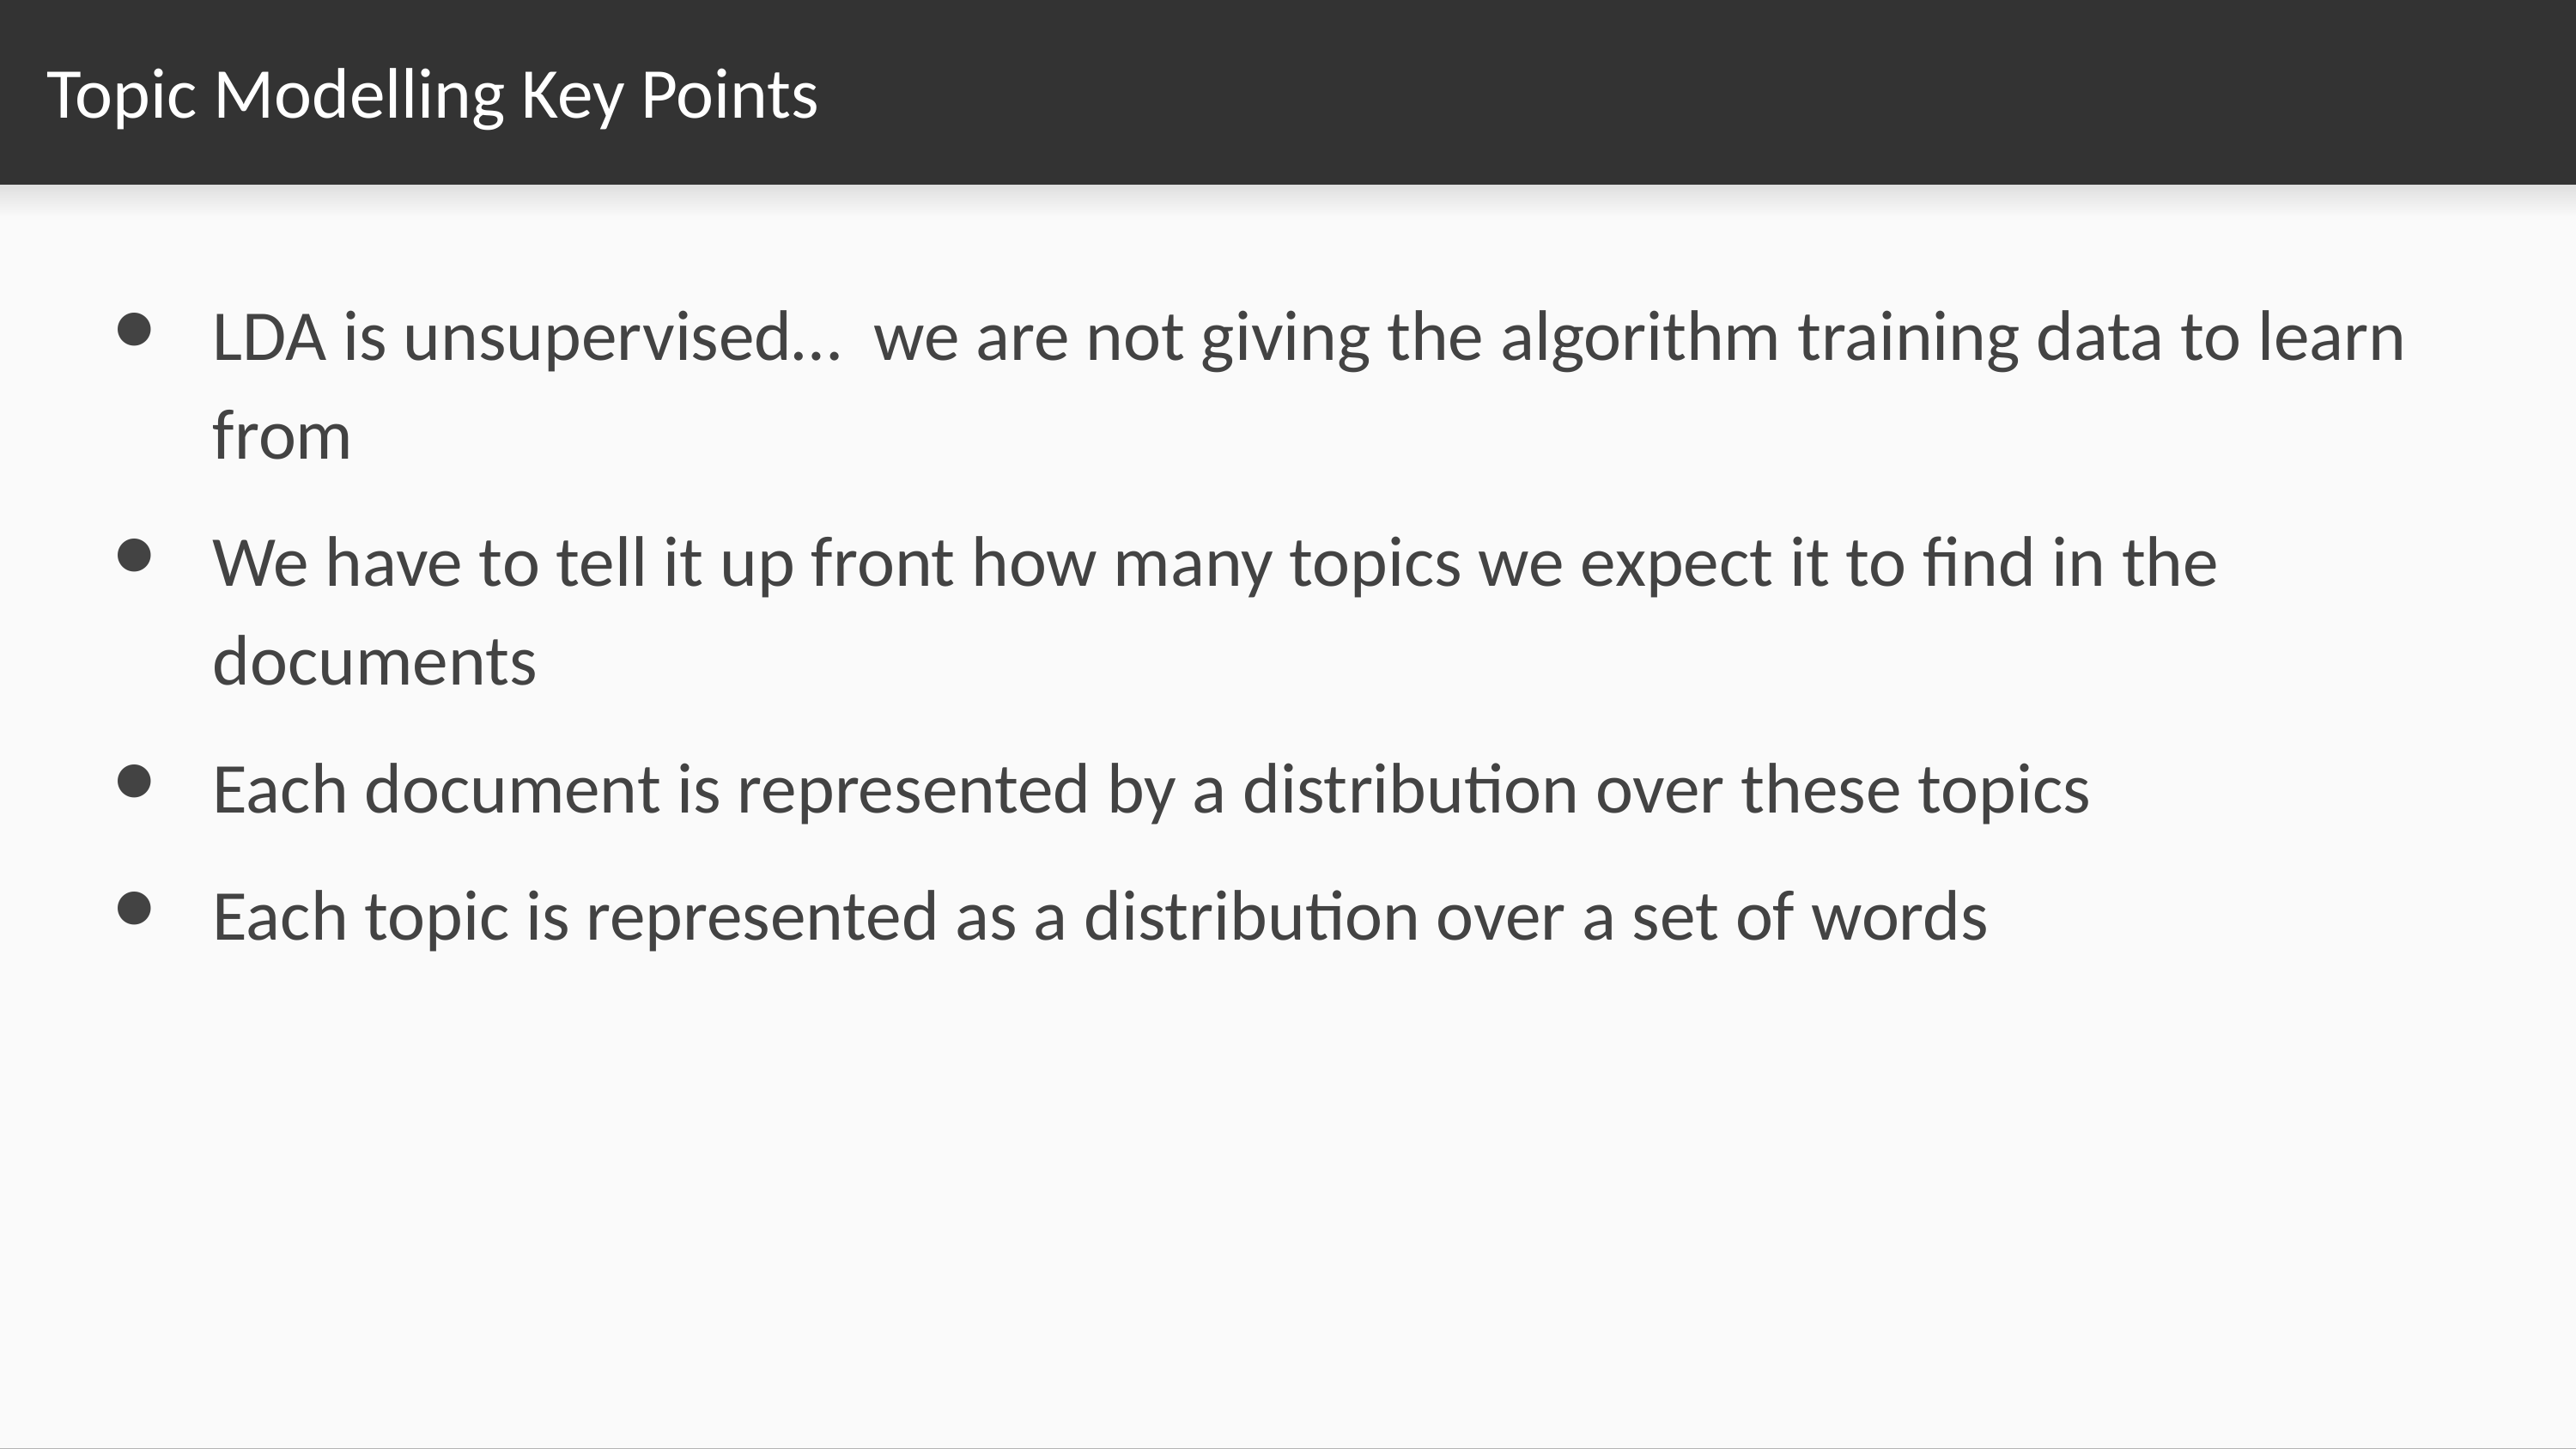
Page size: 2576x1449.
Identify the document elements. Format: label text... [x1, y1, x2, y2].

text_box LDA is unsupervised… we are not giving the algorithm training data to learn from We have to tell it up front how many topics we expect it to find in the documents Each document is represented by a distribution over these topics Each topic is represented as a distribution over a set of words [58, 250, 2515, 1384]
title Topic Modelling Key Points [27, 4, 2515, 174]
